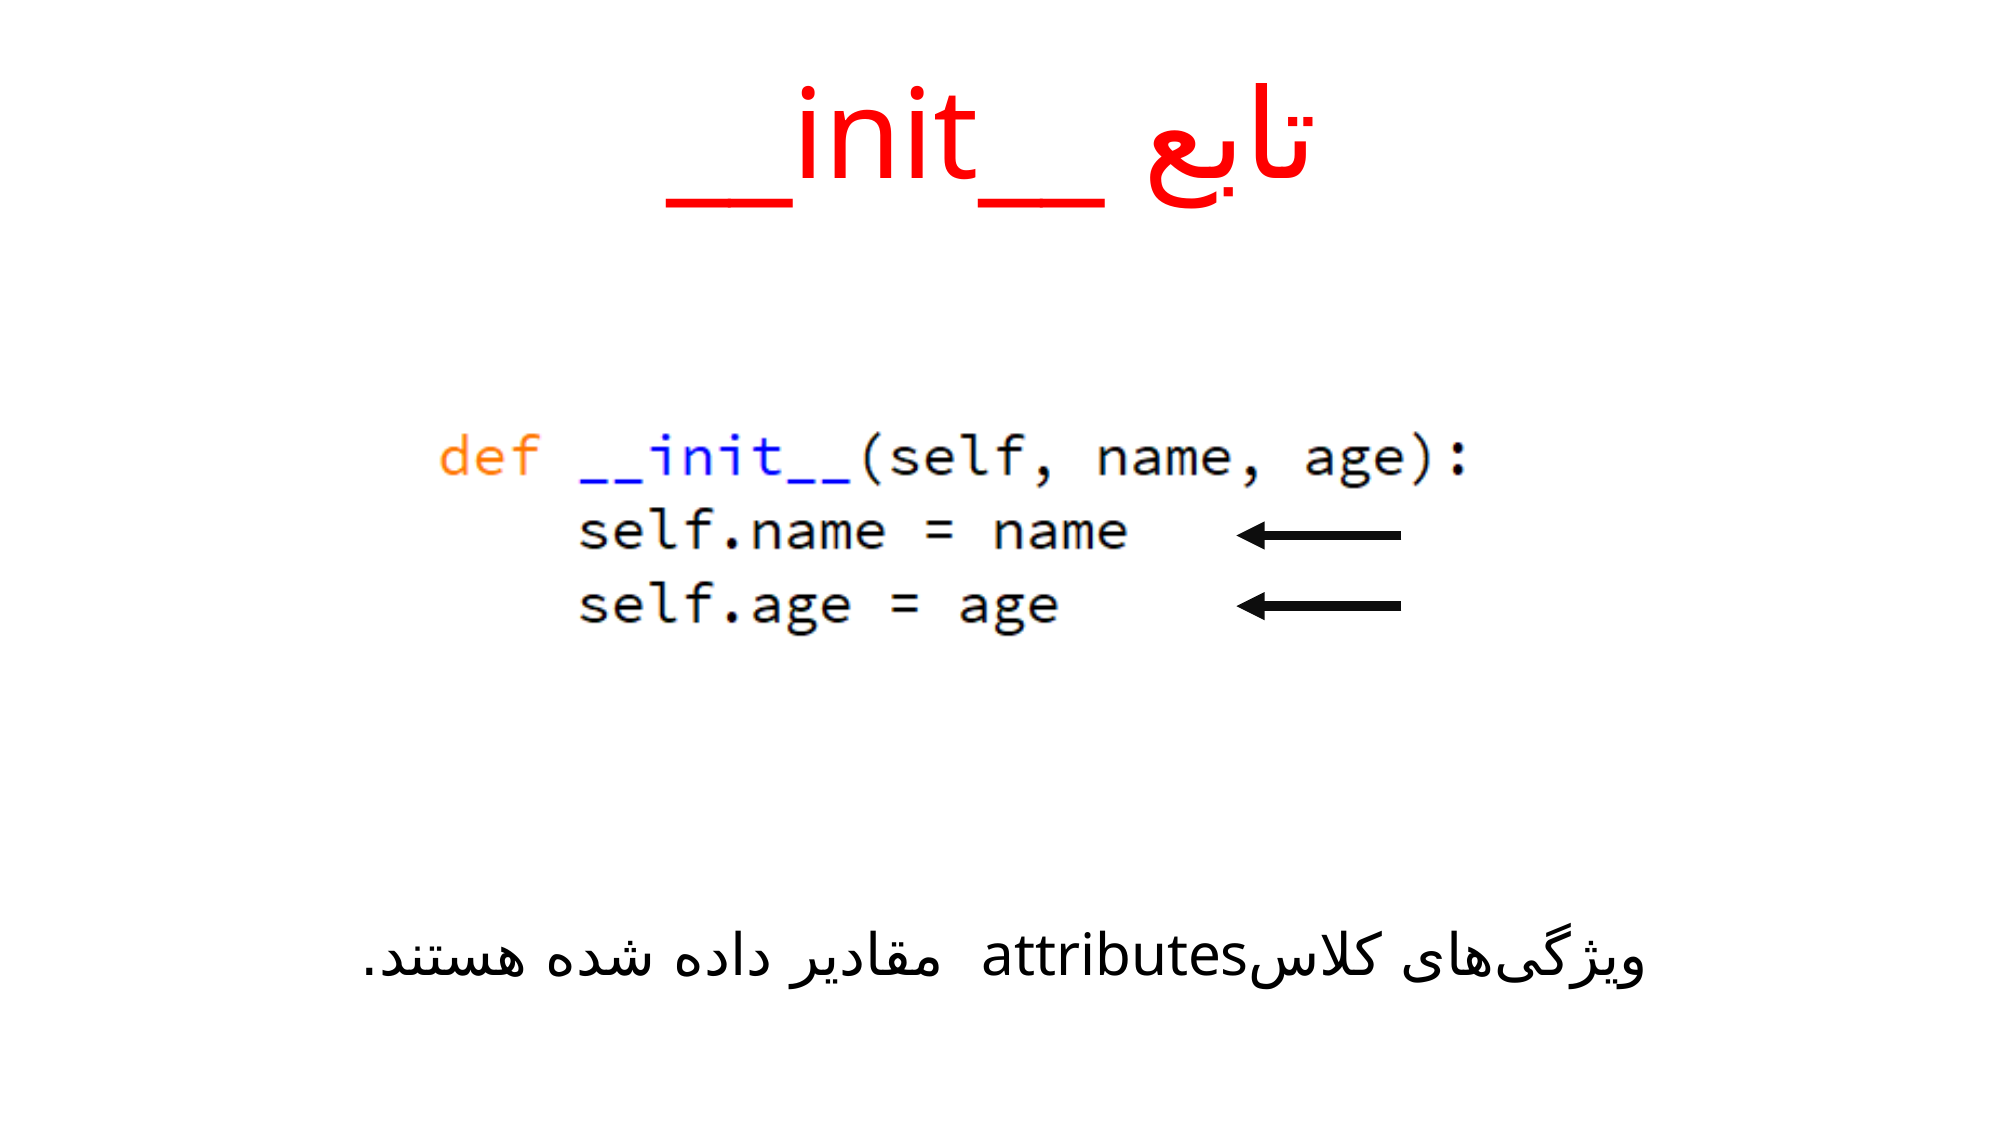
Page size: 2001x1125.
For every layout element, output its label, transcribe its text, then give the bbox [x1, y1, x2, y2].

picture [419, 430, 1508, 658]
title تابع __init__ [242, 46, 1743, 213]
text_box ویژگی‌های کلاسattributes مقادیر داده شده هستند. [162, 829, 1663, 996]
